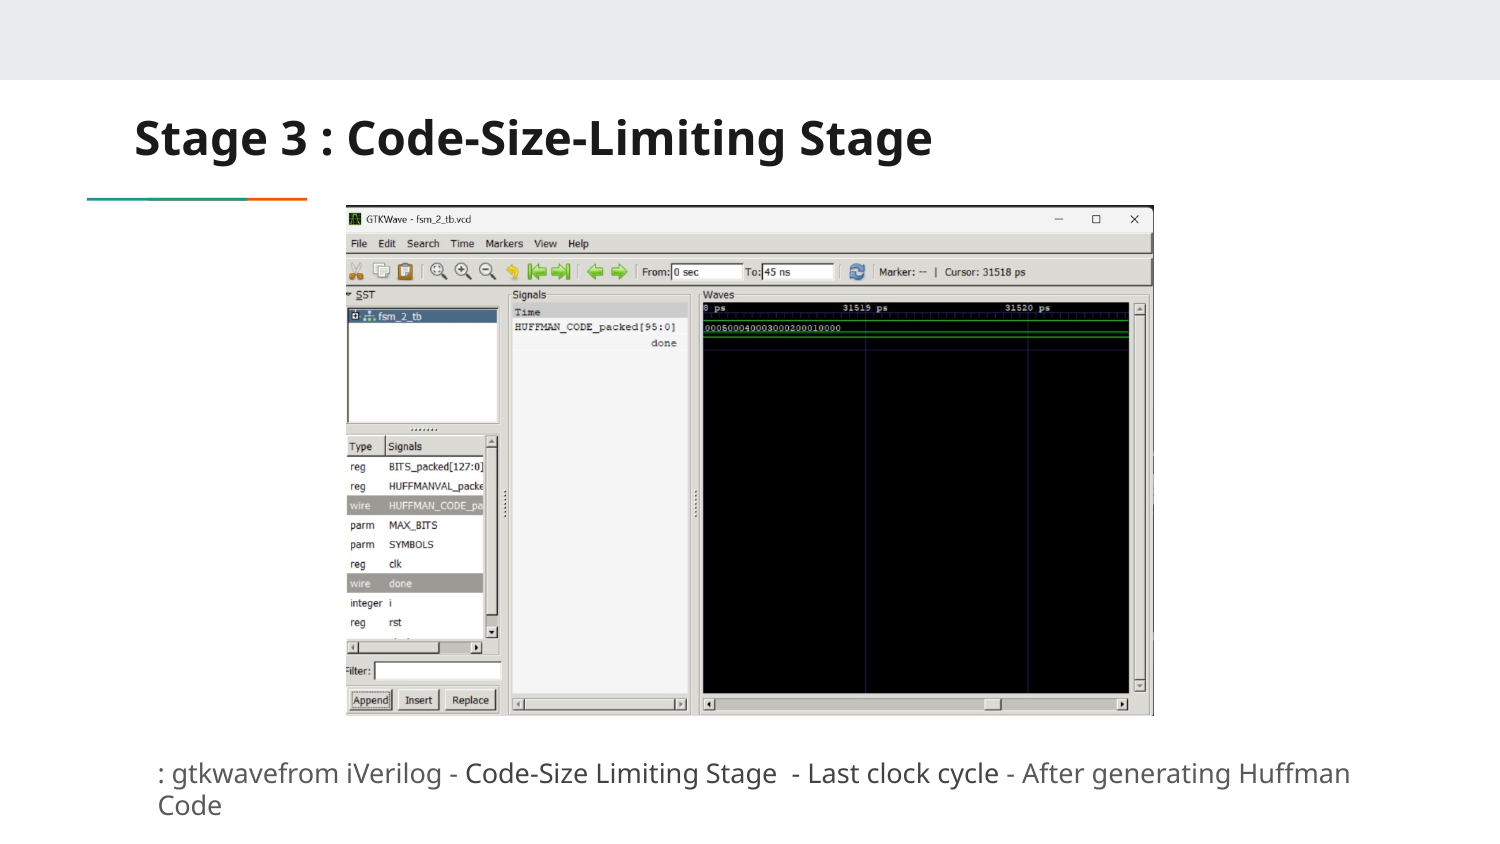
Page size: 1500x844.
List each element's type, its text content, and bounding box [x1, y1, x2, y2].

text_box : gtkwavefrom iVerilog - Code-Size Limiting Stage - Last clock cycle - After generating Huffman Code [142, 740, 1417, 844]
title Stage 3 : Code-Size-Limiting Stage [119, 92, 1381, 181]
picture [346, 205, 1154, 717]
